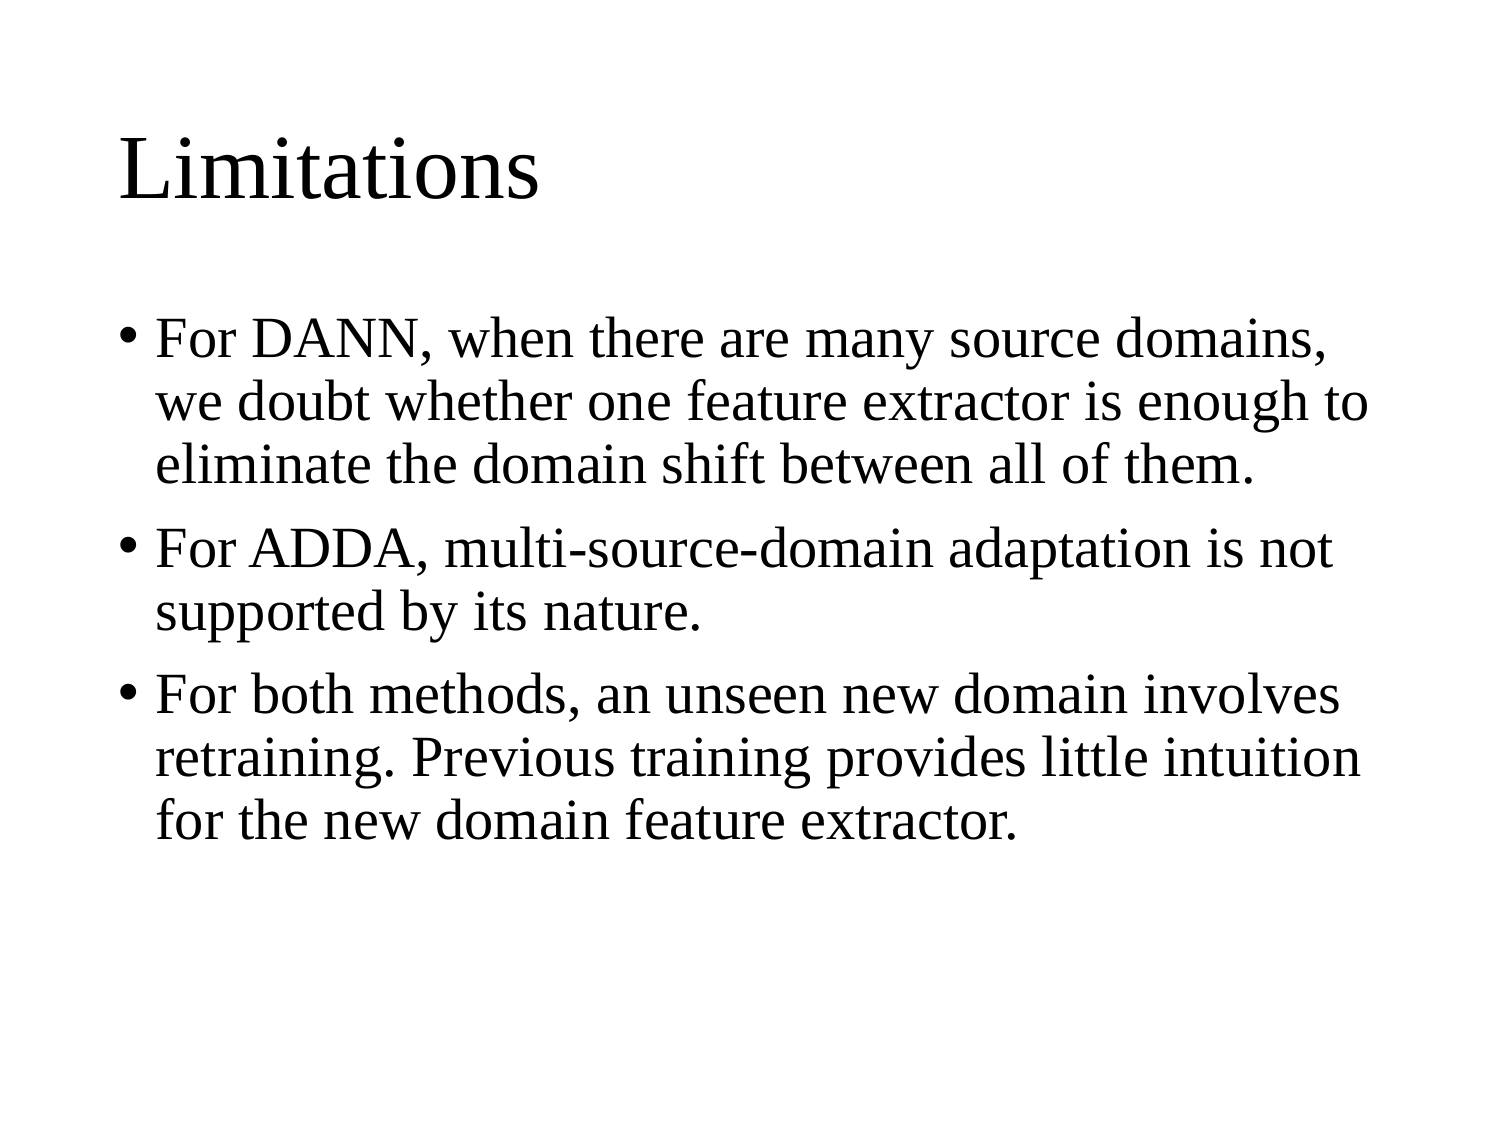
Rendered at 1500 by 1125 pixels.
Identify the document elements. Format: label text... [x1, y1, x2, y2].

list For DANN, when there are many source domains, we doubt whether one feature extractor is enough to eliminate the domain shift between all of them. For ADDA, multi-source-domain adaptation is not supported by its nature. For both methods, an unseen new domain involves retraining. Previous training provides little intuition for the new domain feature extractor. [103, 299, 1397, 1014]
title Limitations [103, 59, 1397, 278]
